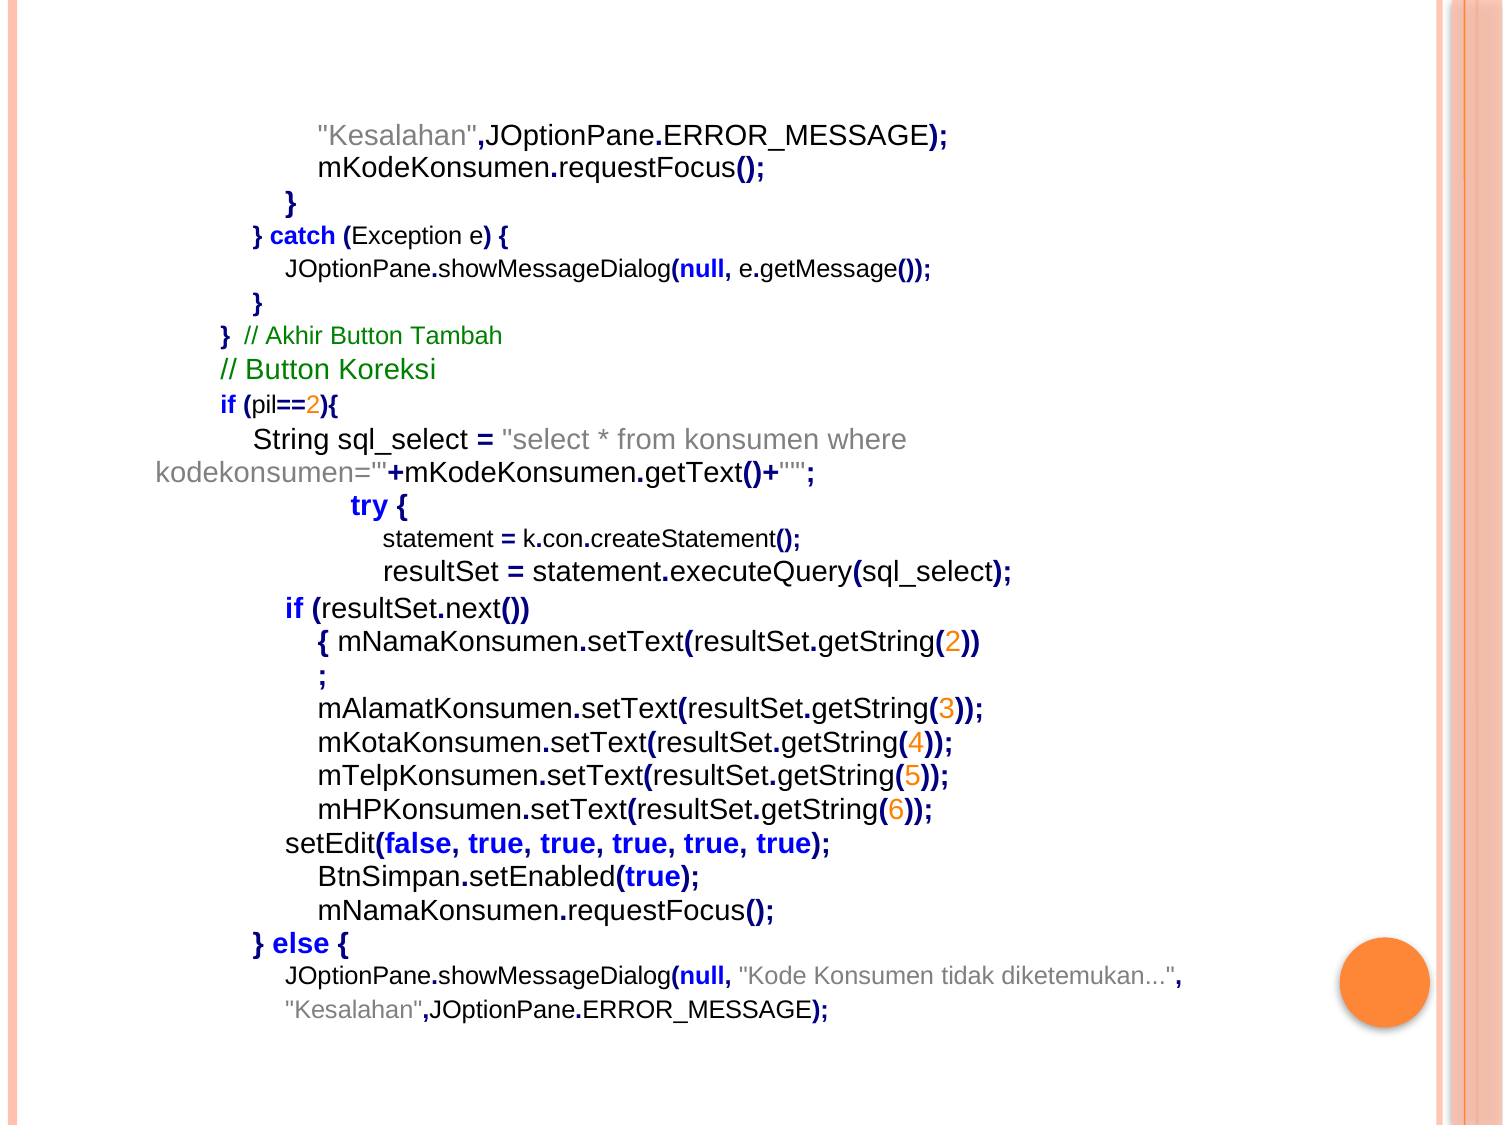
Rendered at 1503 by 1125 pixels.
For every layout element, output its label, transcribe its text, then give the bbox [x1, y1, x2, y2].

text_box } } catch (Exception e) { JOptionPane.showMessageDialog(null, e.getMessage()); } } // Akhir Button Tambah // Button Koreksi if (pil==2){ String sql_select = "select * from konsumen where kodekonsumen='"+mKodeKonsumen.getText()+"'"; try { statement = k.con.createStatement(); resultSet = statement.executeQuery(sql_select); if (resultSet.next()){ mNamaKonsumen.setText(resultSet.getString(2)); mAlamatKonsumen.setText(resultSet.getString(3)); mKotaKonsumen.setText(resultSet.getString(4)); mTelpKonsumen.setText(resultSet.getString(5)); mHPKonsumen.setText(resultSet.getString(6)); setEdit(false, true, true, true, true, true); BtnSimpan.setEnabled(true); mNamaKonsumen.requestFocus(); } else { JOptionPane.showMessageDialog(null, "Kode Konsumen tidak diketemukan...", "Kesalahan",JOptionPane.ERROR_MESSAGE); [153, 186, 1361, 992]
text_box "Kesalahan",JOptionPane.ERROR_MESSAGE); mKodeKonsumen.requestFocus(); [315, 119, 954, 186]
